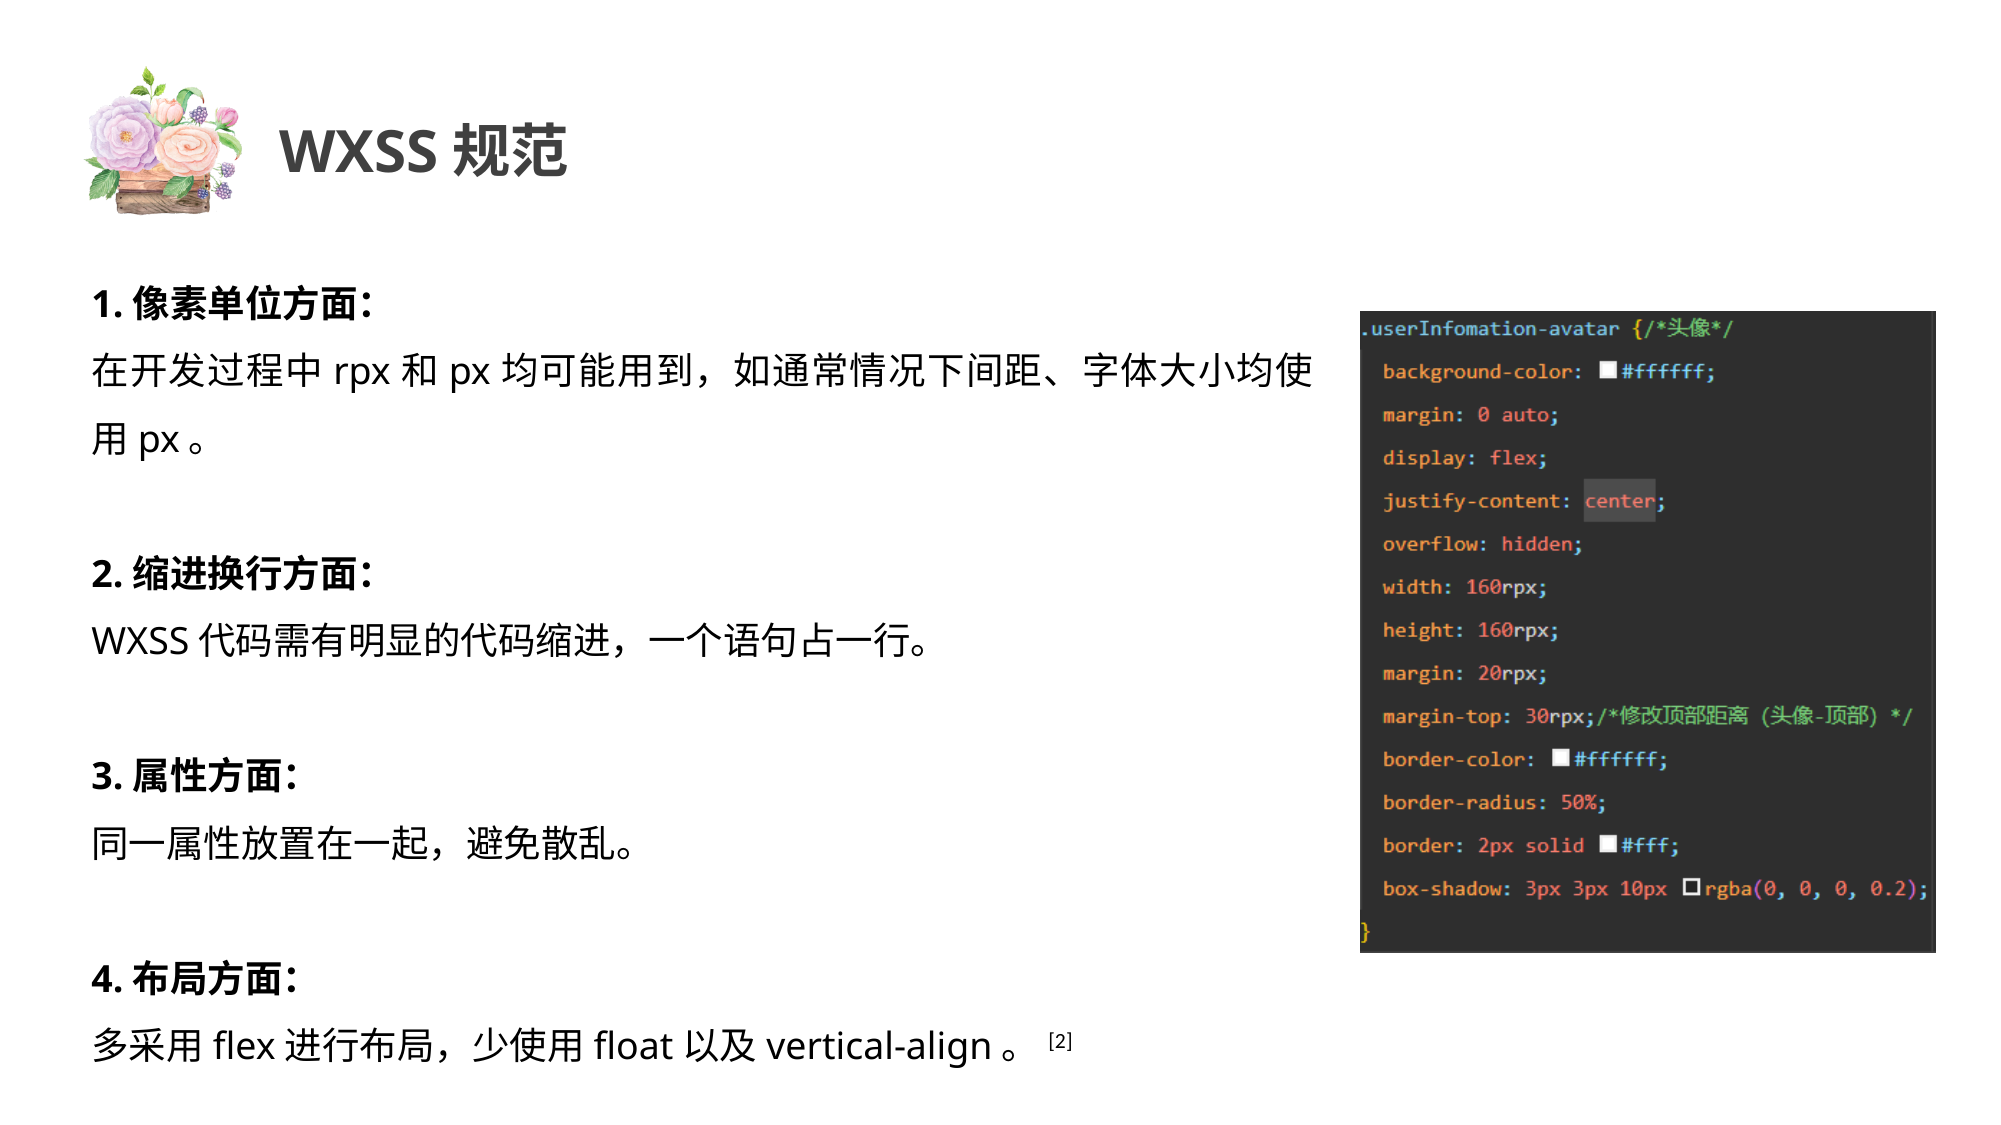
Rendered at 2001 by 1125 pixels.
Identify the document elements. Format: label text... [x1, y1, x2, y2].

picture [64, 49, 265, 250]
text_box WXSS规范 [265, 106, 1496, 192]
text_box 1.像素单位方面： 在开发过程中rpx和px均可能用到，如通常情况下间距、字体大小均使用px。 2.缩进换行方面： WXSS代码需有明显的代码缩进，一个语句占一行。 3.属性方面： 同一属性放置在一起，避免散乱。 4.布局方面： 多采用flex进行布局，少使用float以及vertical-align。[2] [76, 249, 1329, 1075]
picture [1360, 311, 1936, 953]
